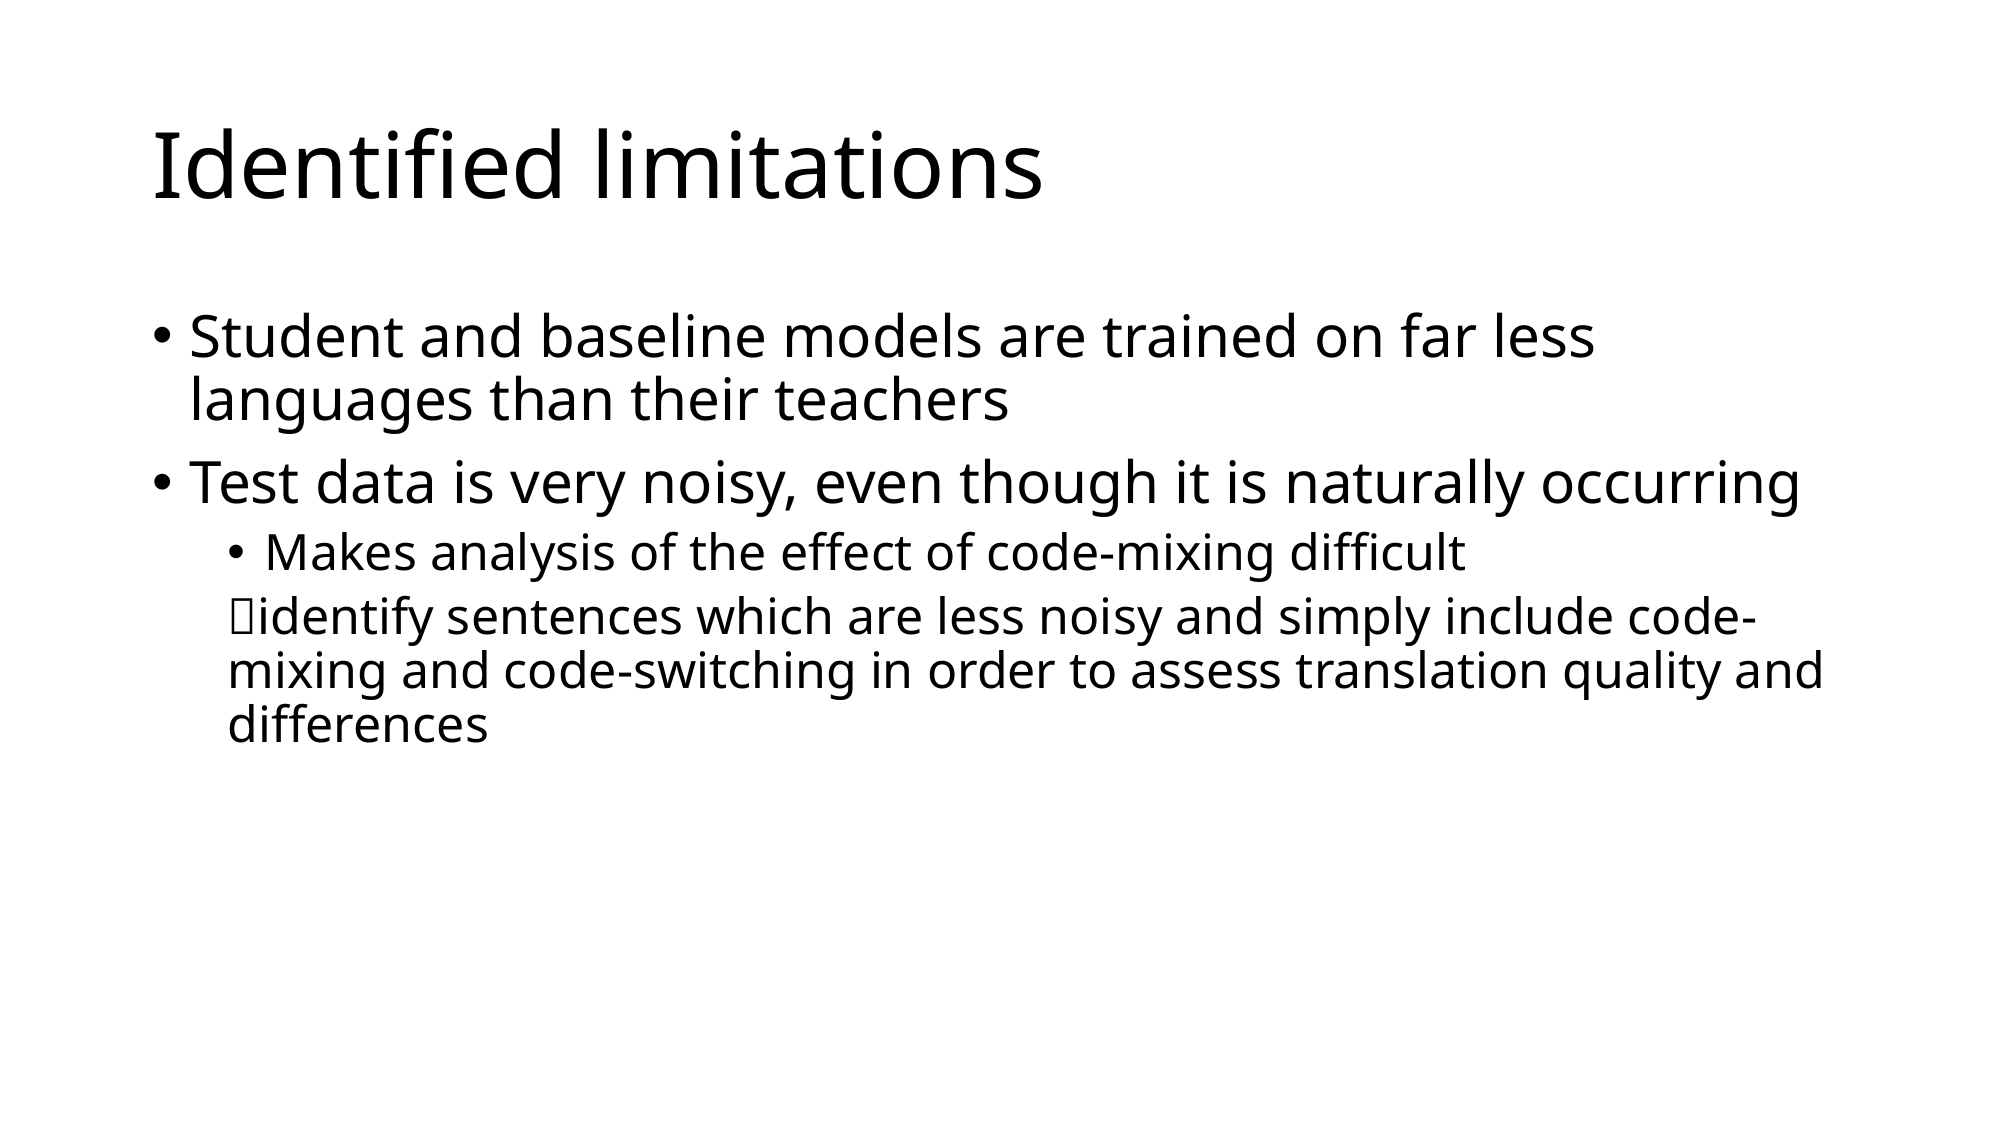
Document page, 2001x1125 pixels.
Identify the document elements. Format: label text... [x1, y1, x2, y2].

title Identified limitations [137, 59, 1863, 278]
list Student and baseline models are trained on far less languages than their teachers Test data is very noisy, even though it is naturally occurring Makes analysis of the effect of code-mixing difficult identify sentences which are less noisy and simply include code-mixing and code-switching in order to assess translation quality and differences [137, 299, 1863, 1014]
